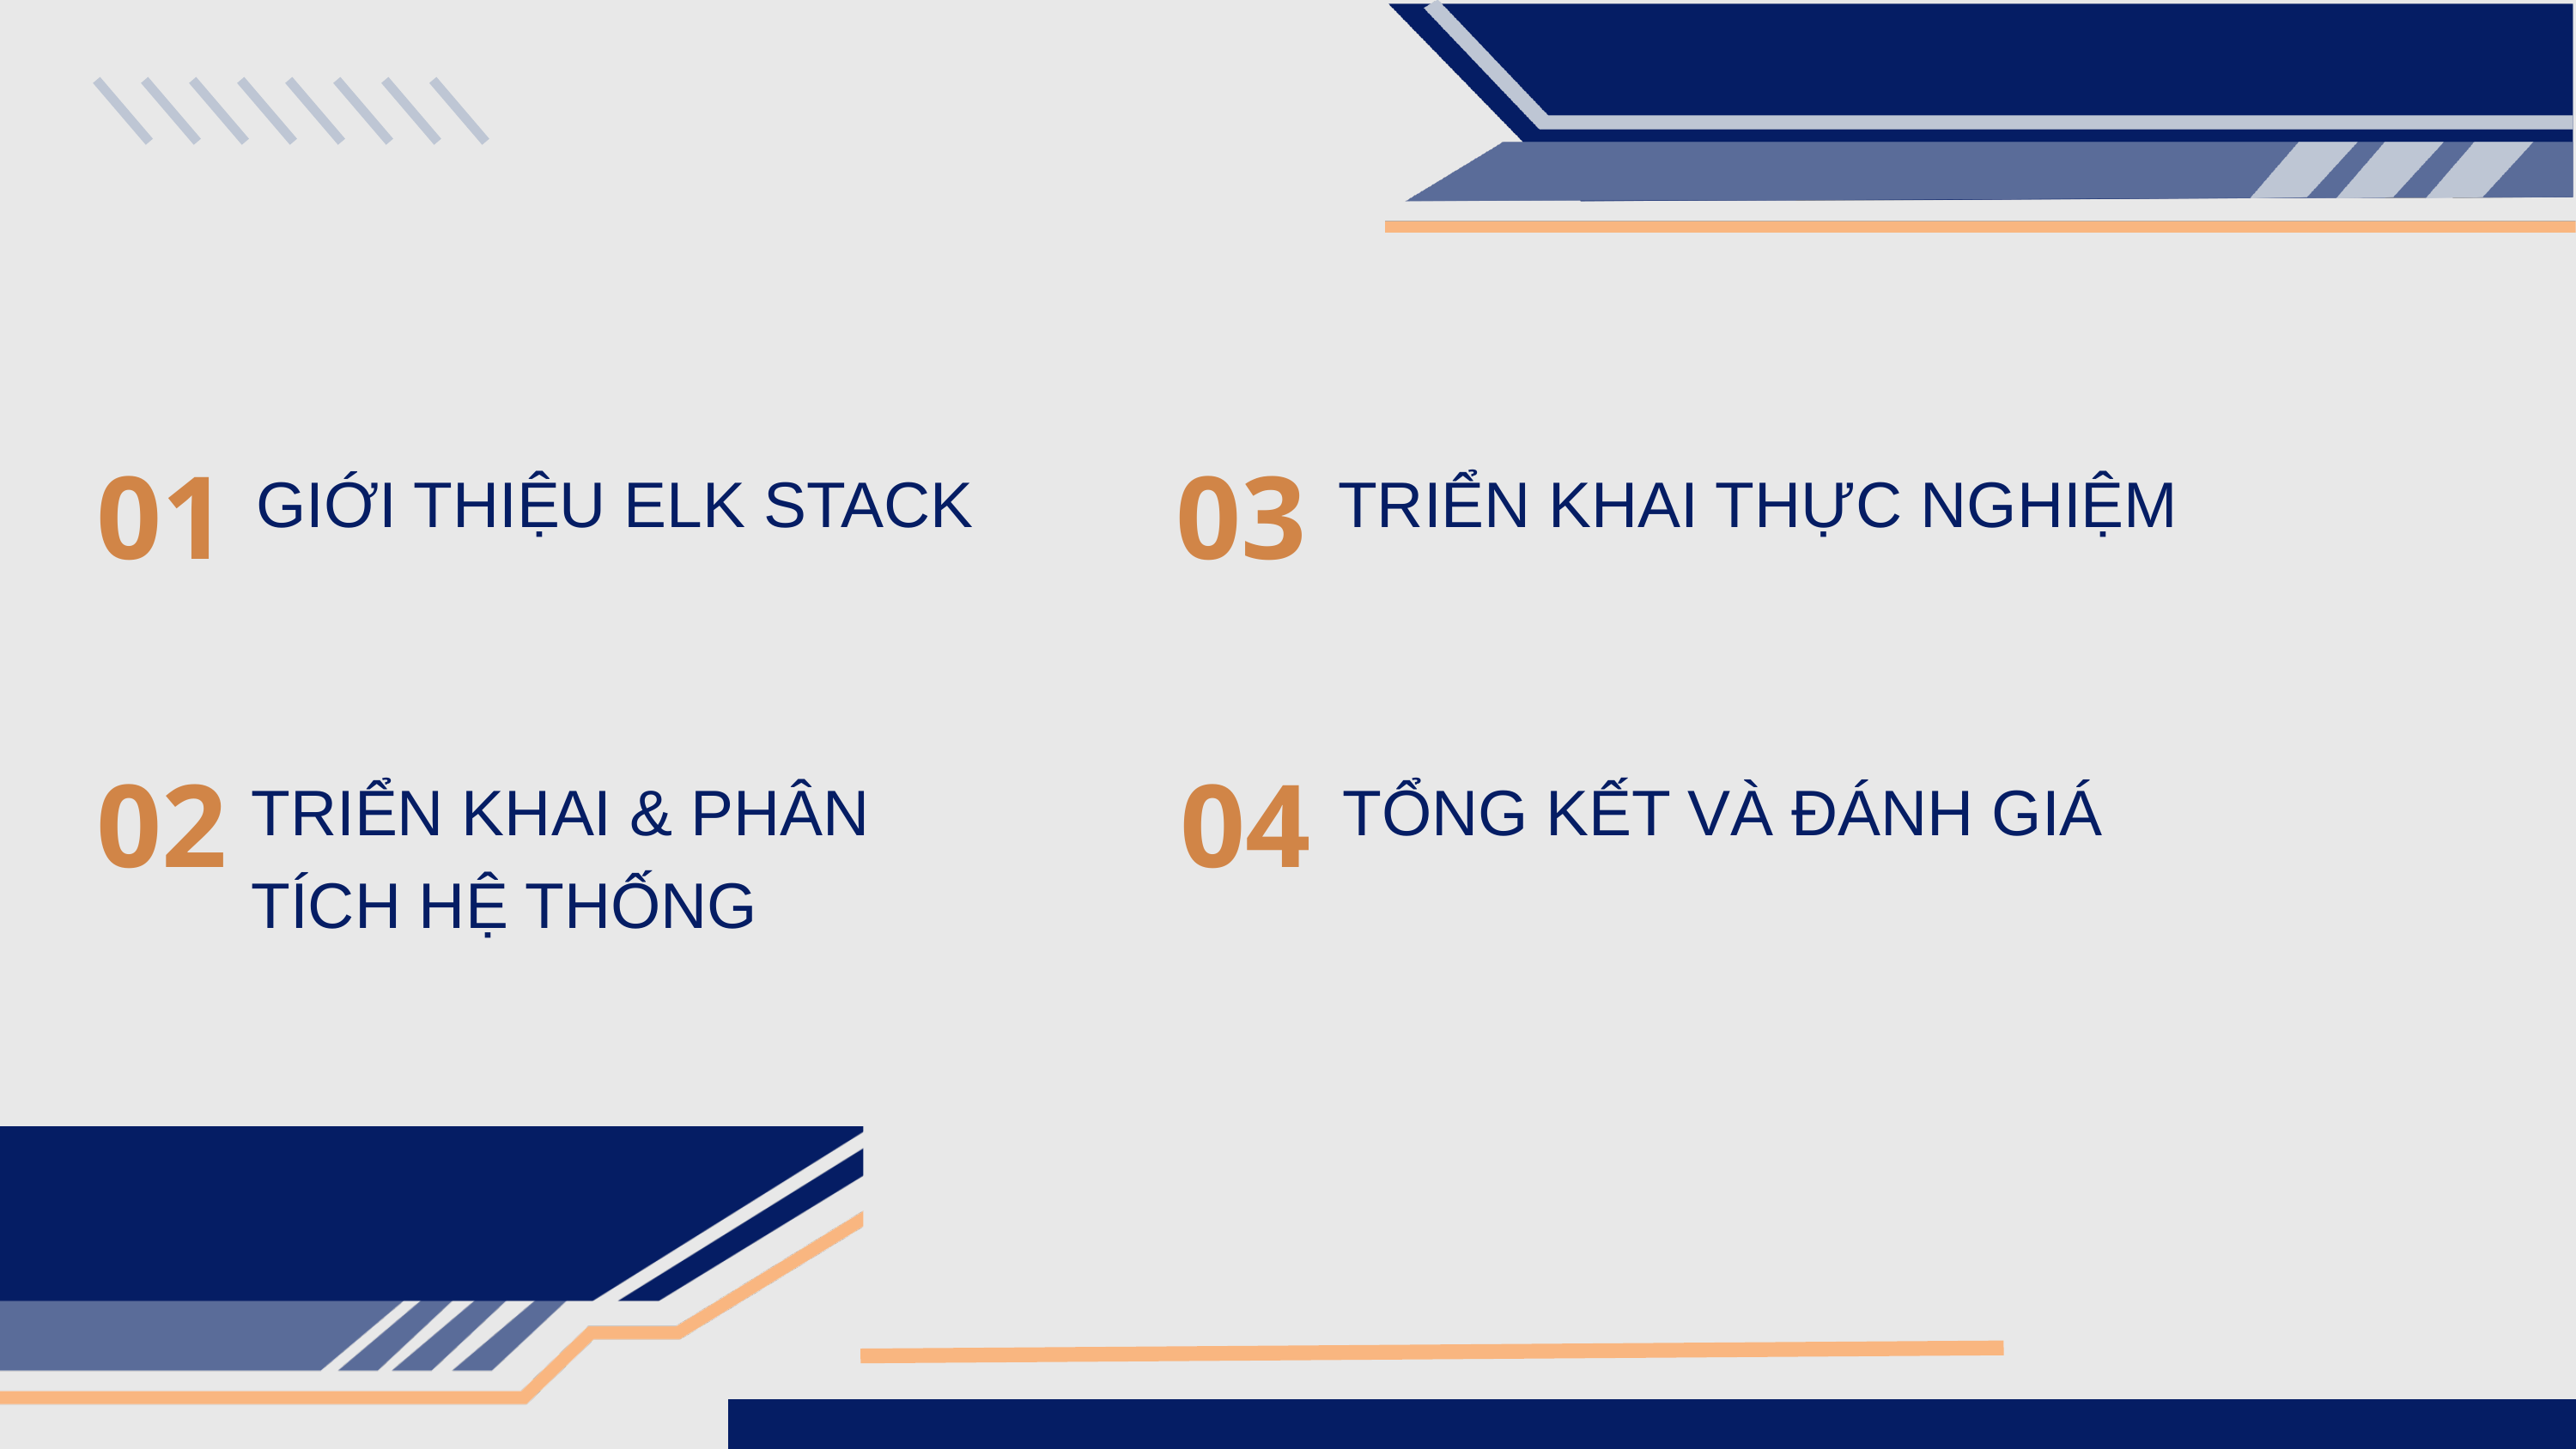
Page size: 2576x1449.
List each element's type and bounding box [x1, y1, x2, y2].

text_box [432, 79, 486, 142]
text_box [1175, 417, 2576, 555]
text_box [1180, 725, 2576, 864]
text_box [96, 417, 1097, 555]
text_box [192, 79, 239, 142]
text_box [144, 79, 191, 142]
text_box [860, 1348, 2004, 1356]
text_box [0, 1126, 864, 1449]
text_box [1385, 0, 2576, 233]
text_box [384, 79, 431, 142]
text_box [240, 79, 287, 142]
text_box [727, 1379, 2576, 1449]
text_box [96, 725, 997, 910]
text_box [288, 79, 335, 142]
text_box [336, 79, 383, 142]
text_box [96, 79, 143, 142]
